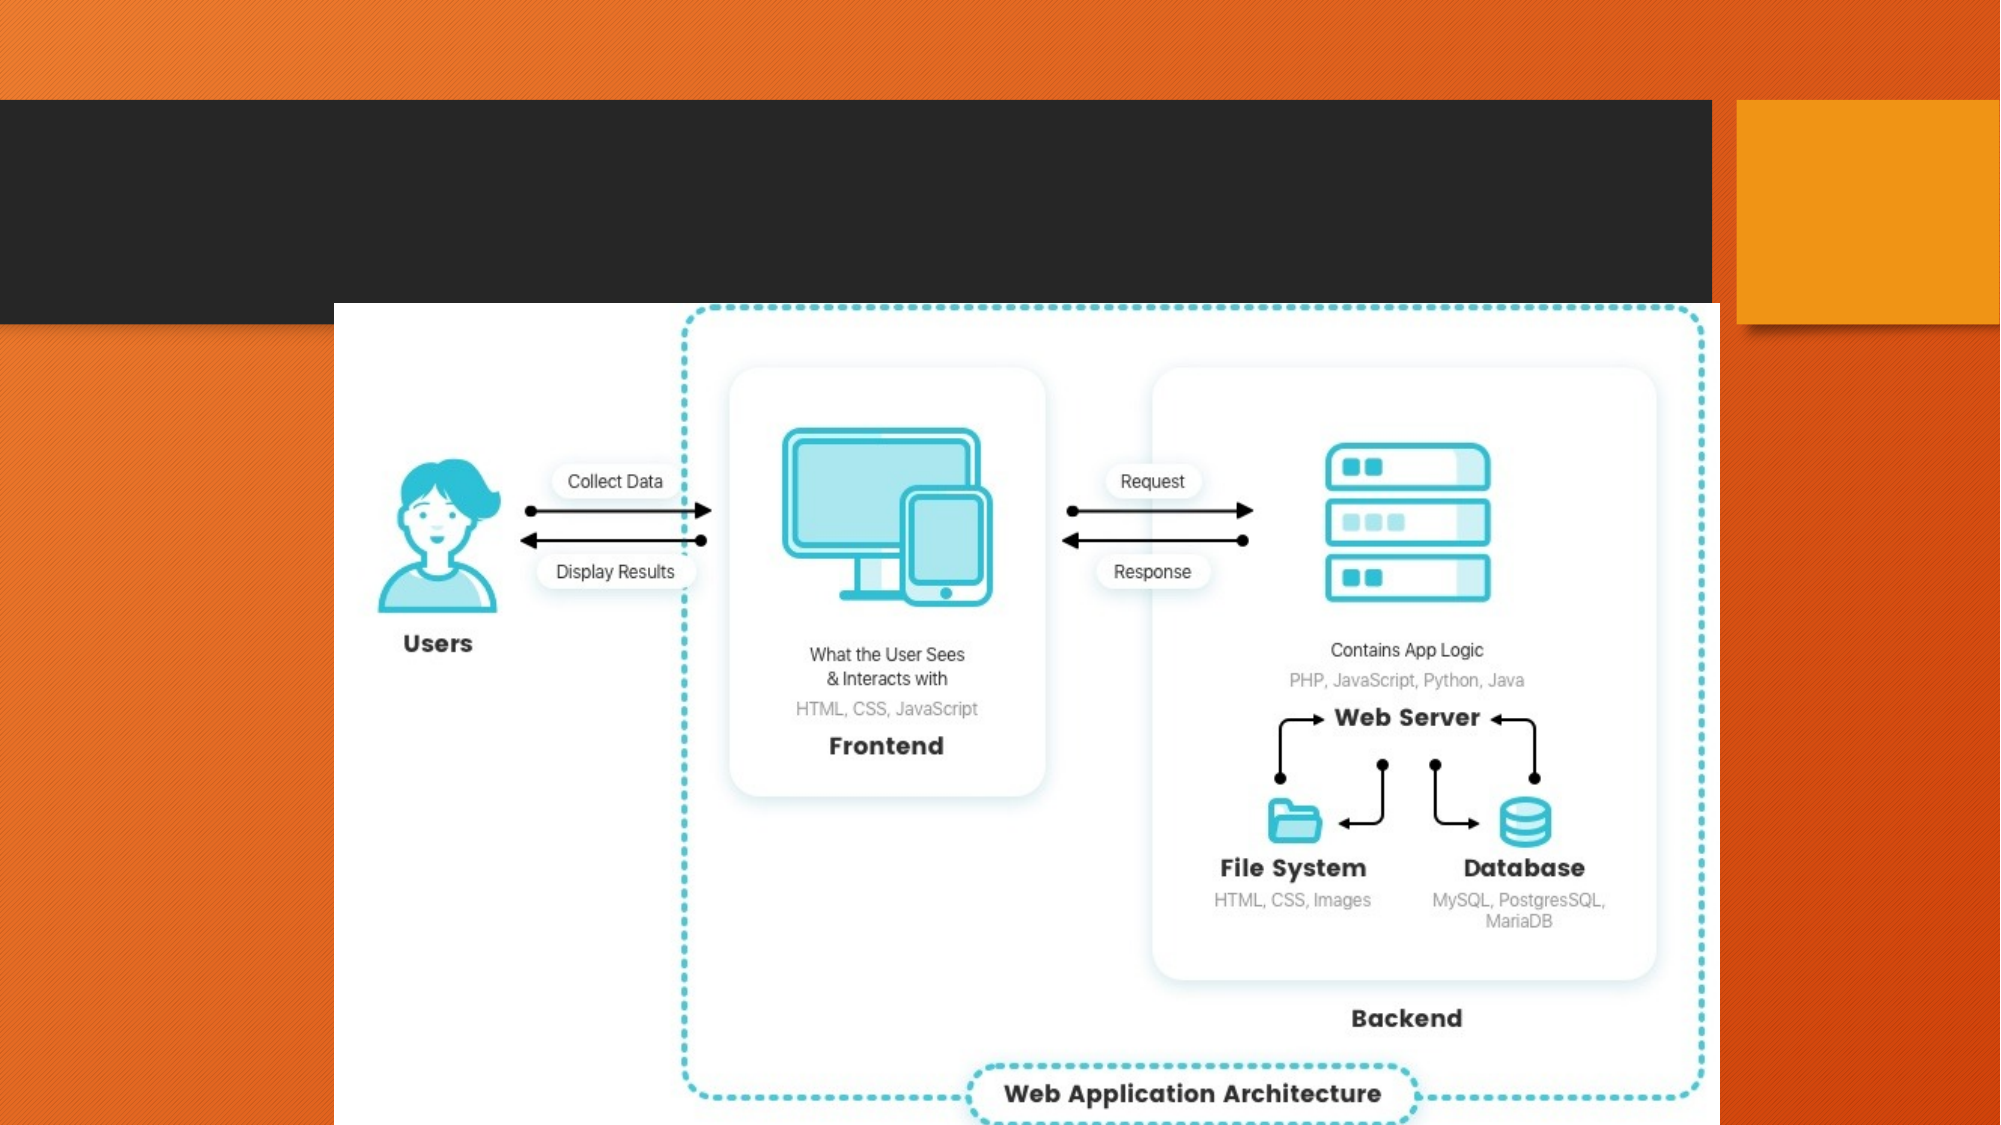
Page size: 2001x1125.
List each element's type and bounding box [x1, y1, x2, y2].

picture [0, 303, 1720, 1125]
picture [1736, 325, 2000, 347]
